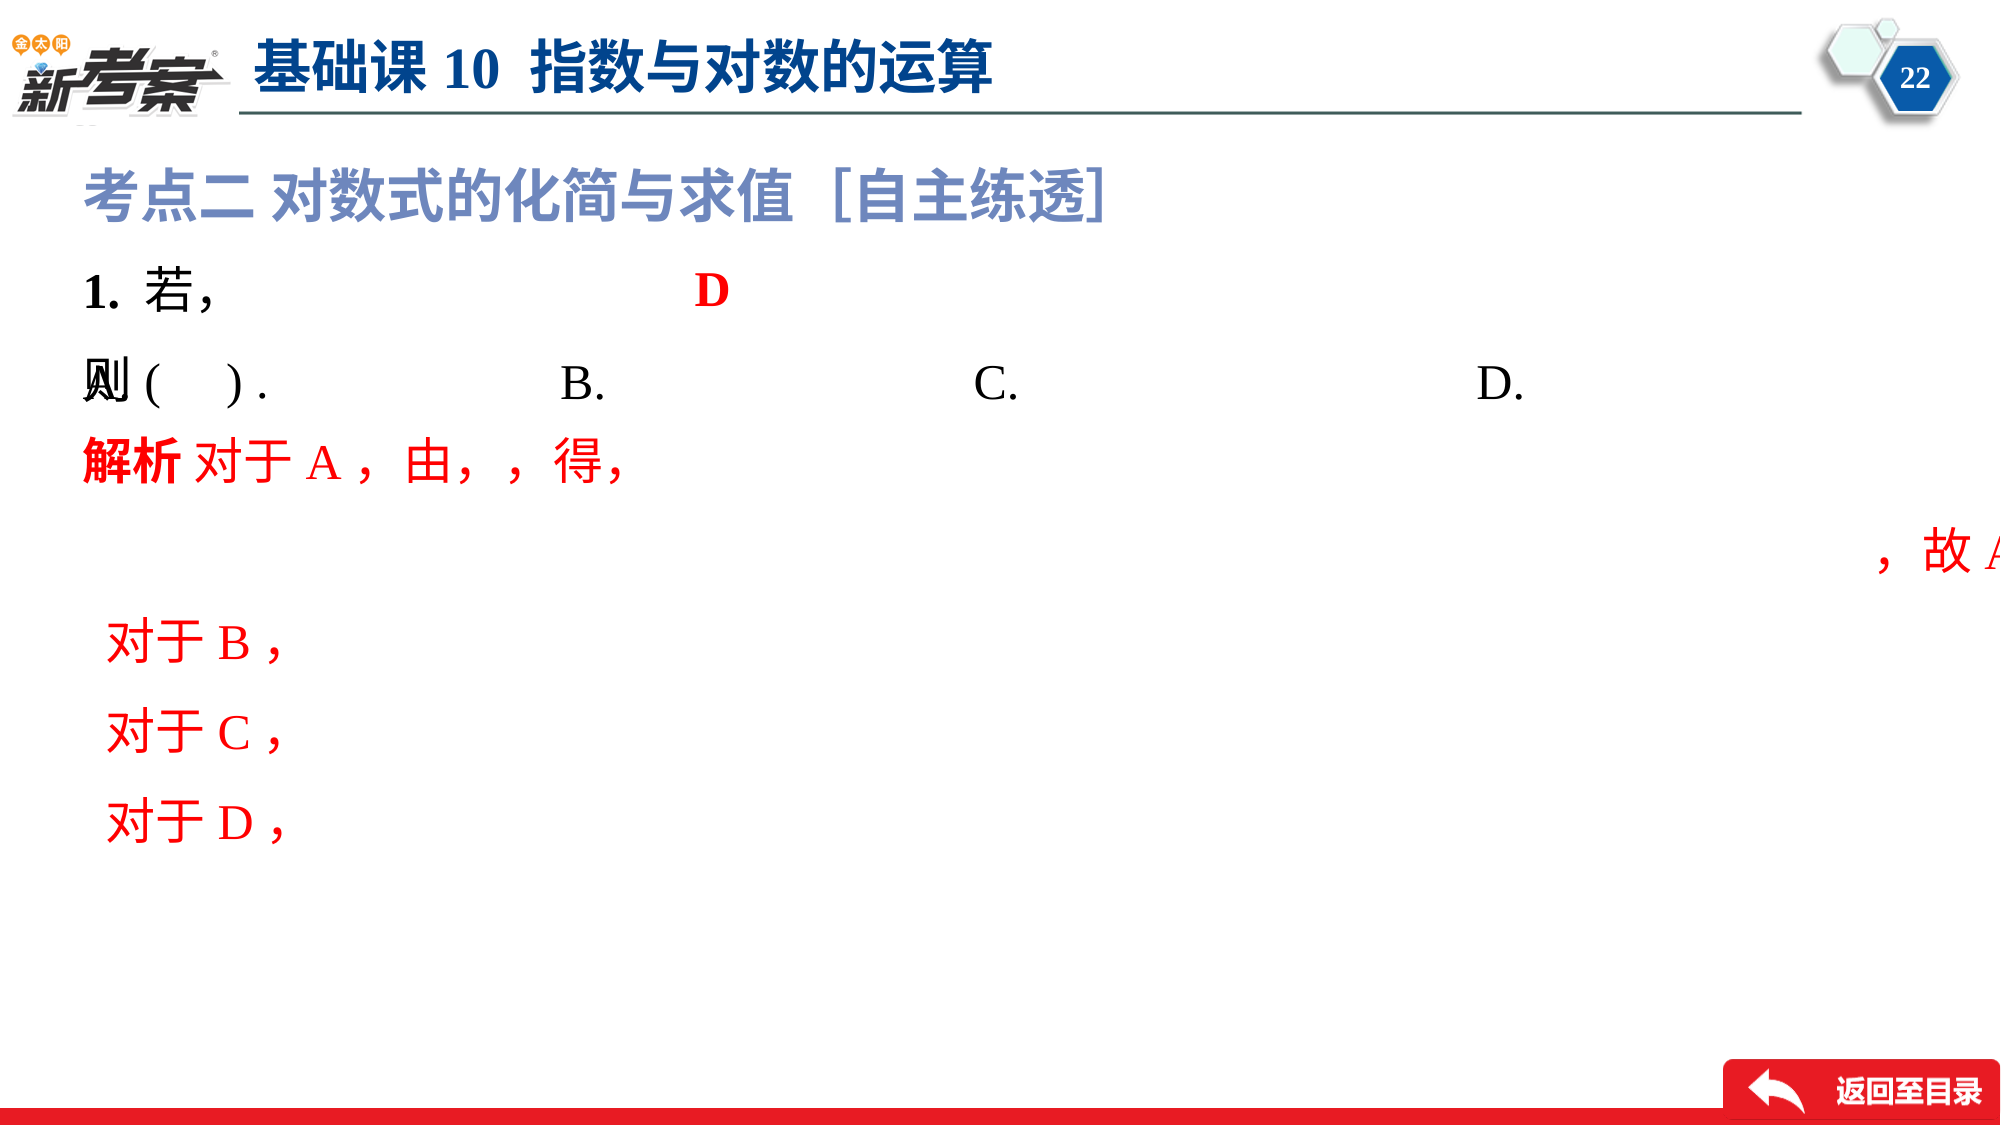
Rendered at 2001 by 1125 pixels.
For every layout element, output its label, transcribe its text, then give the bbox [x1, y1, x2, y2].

text_box 考点二 对数式的化简与求值［自主练透］ [82, 123, 1917, 288]
picture [0, 0, 2001, 1125]
text_box D [676, 228, 749, 308]
picture [1995, 542, 2000, 555]
